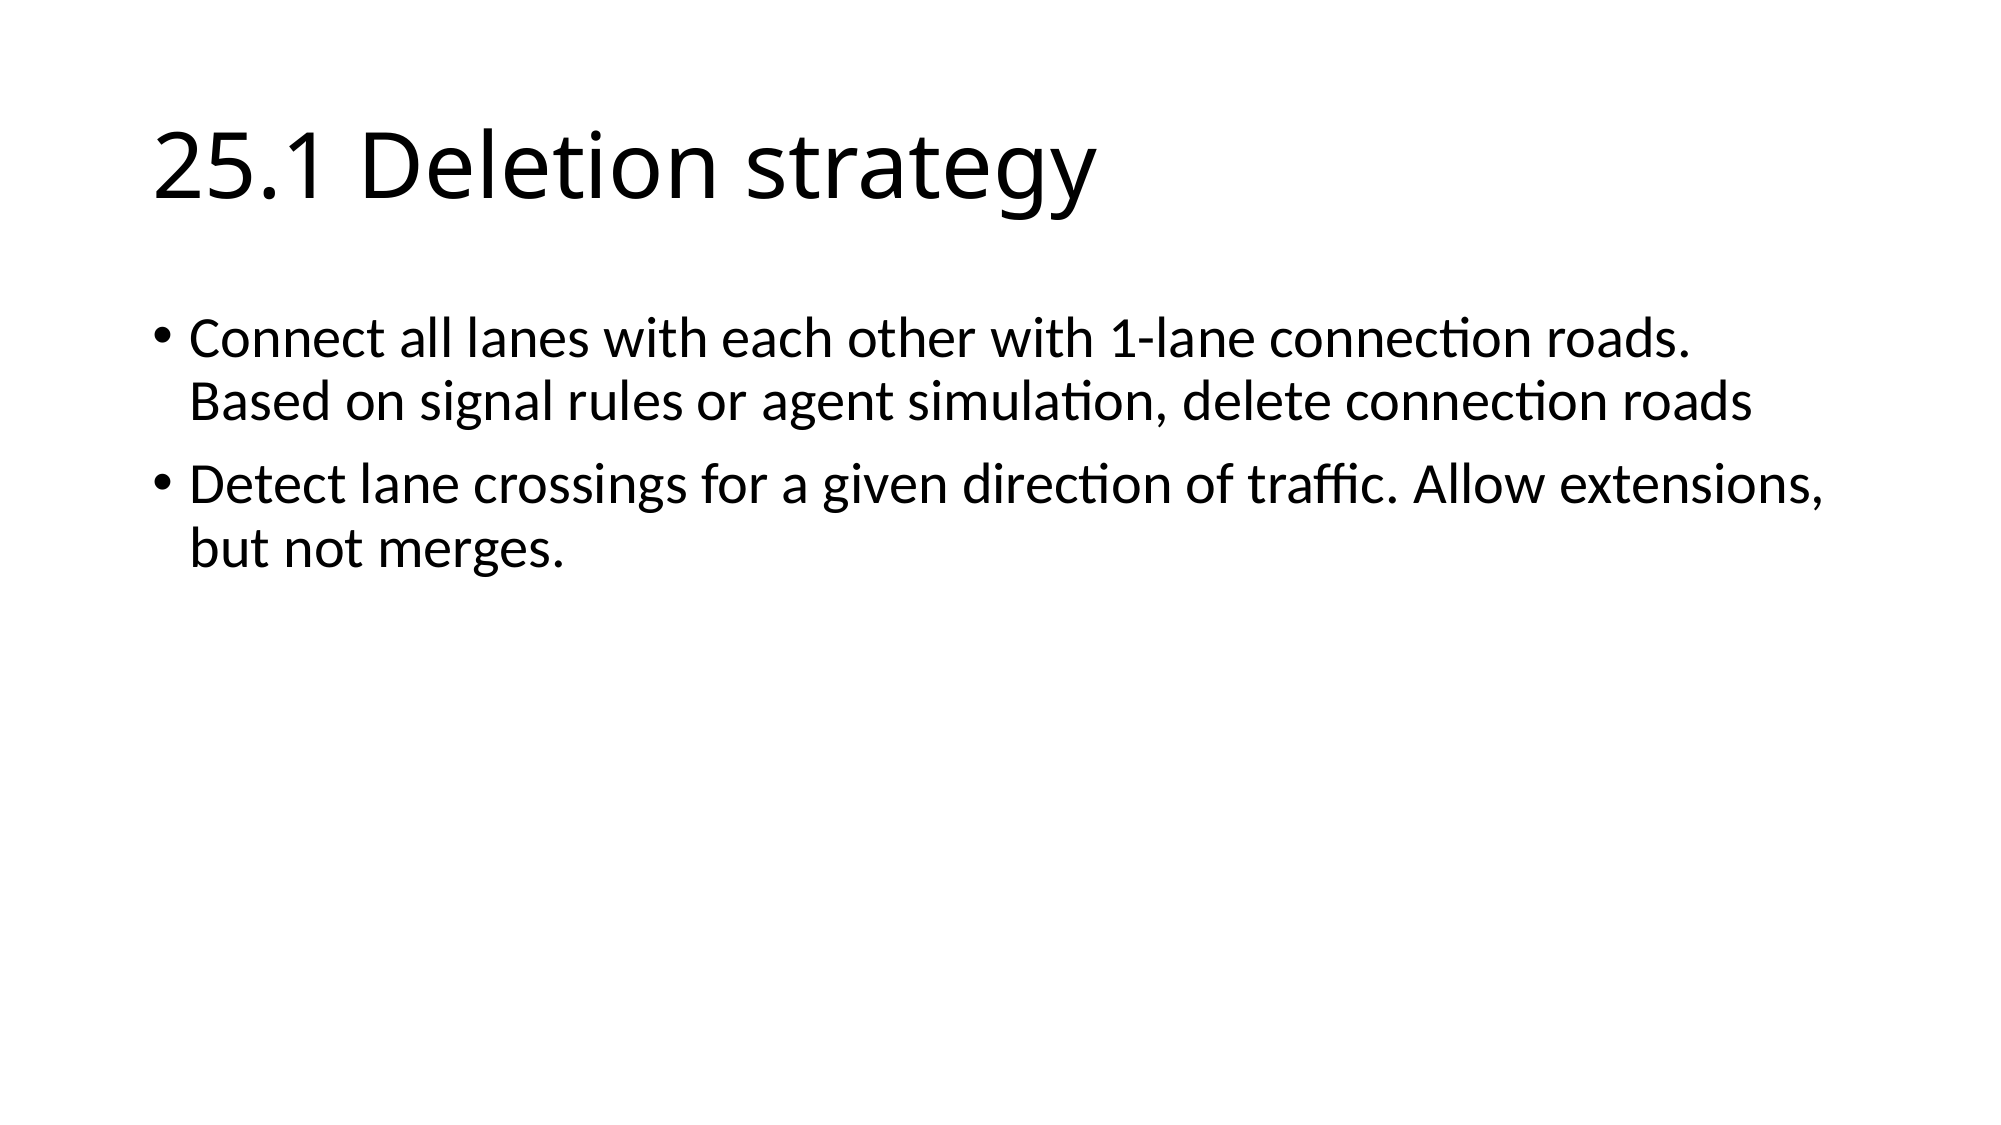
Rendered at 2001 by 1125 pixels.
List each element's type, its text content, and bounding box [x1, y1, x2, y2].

list Connect all lanes with each other with 1-lane connection roads. Based on signal rules or agent simulation, delete connection roads Detect lane crossings for a given direction of traffic. Allow extensions, but not merges. [137, 299, 1863, 1014]
title 25.1 Deletion strategy [137, 59, 1863, 278]
